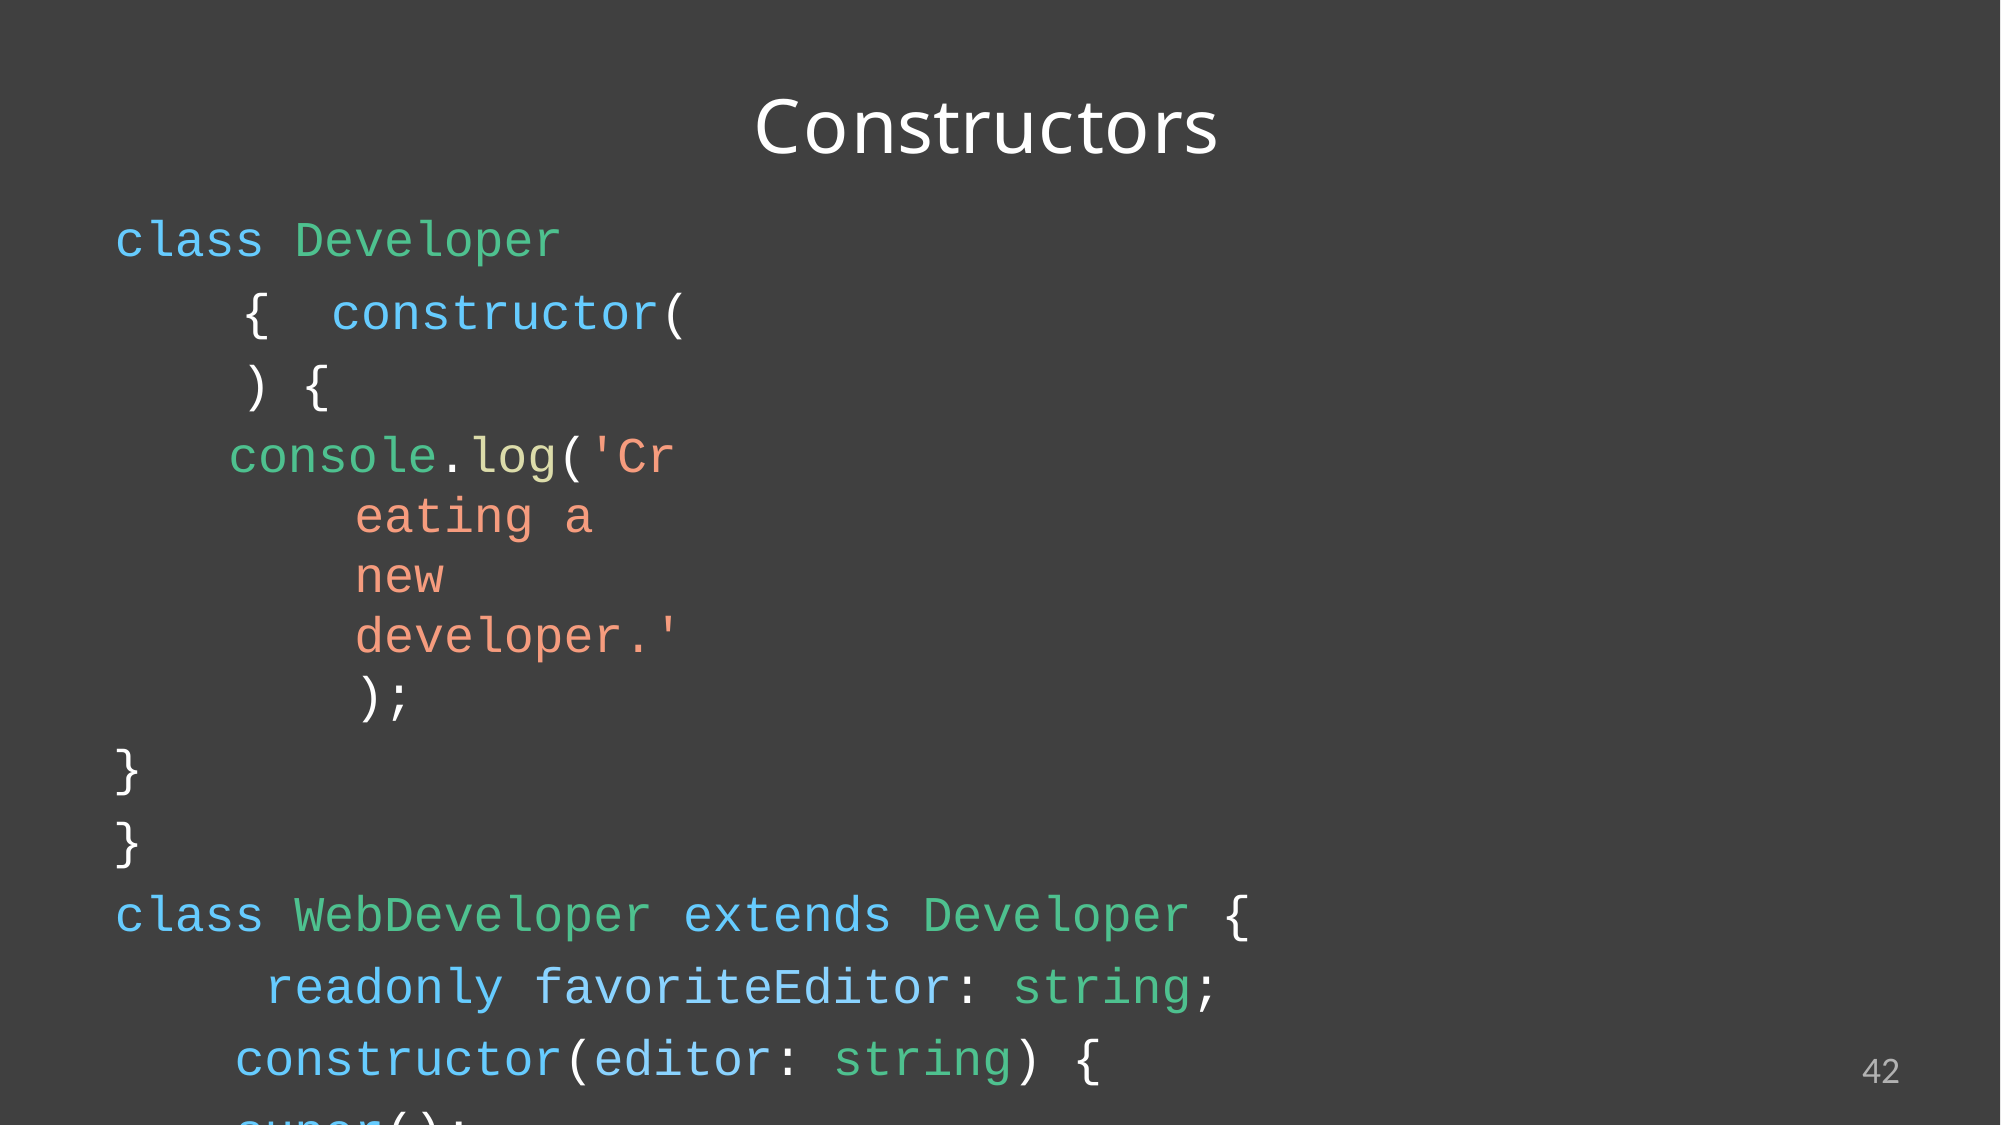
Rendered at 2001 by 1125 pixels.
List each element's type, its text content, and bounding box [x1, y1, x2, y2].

text_box class Developer { constructor() { console.log('Creating a new developer.'); } } class WebDeveloper extends Developer { readonly favoriteEditor: string; constructor(editor: string) { super(); this.favoriteEditor = editor; } } [112, 191, 1585, 1125]
slide_number 42 [1440, 1046, 1900, 1103]
title Constructors [751, 76, 1234, 267]
